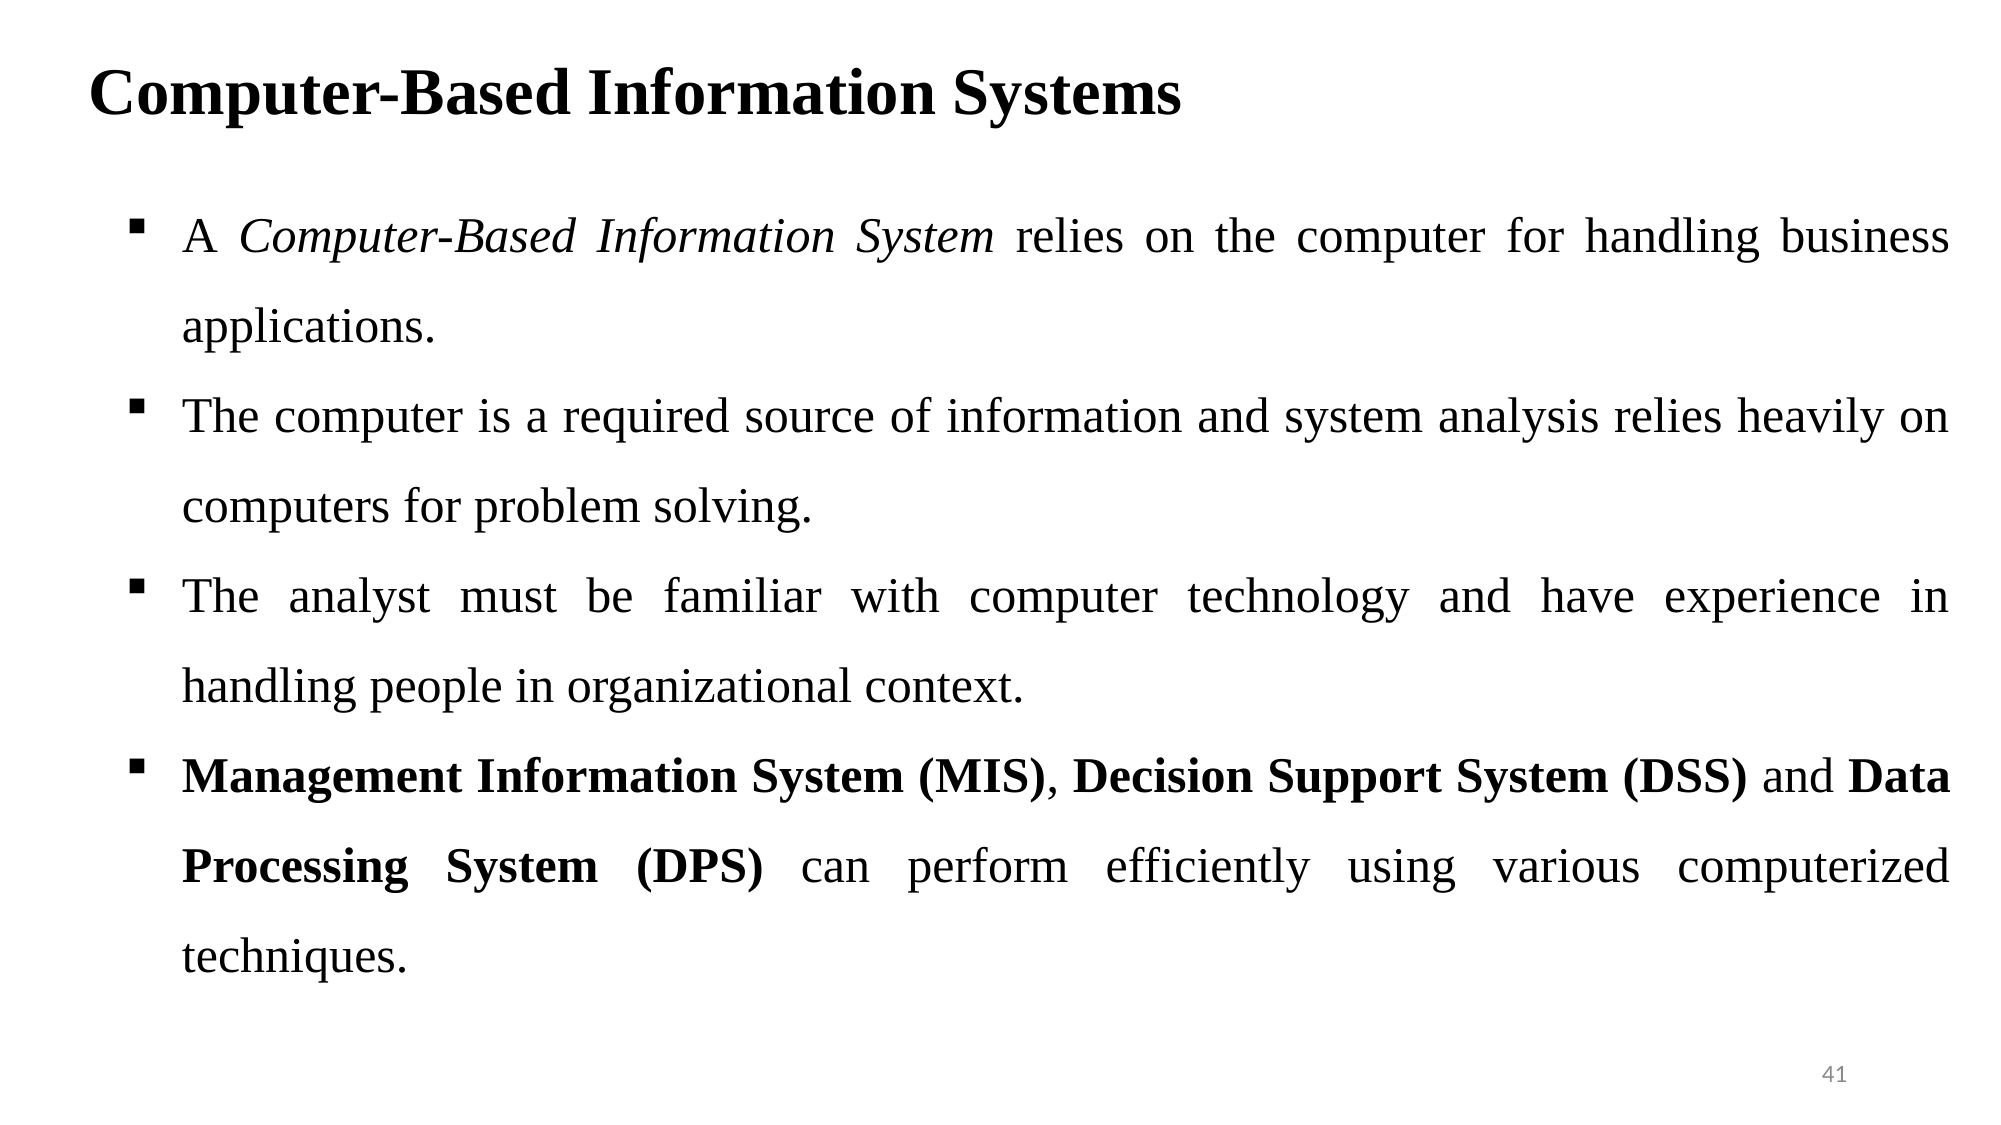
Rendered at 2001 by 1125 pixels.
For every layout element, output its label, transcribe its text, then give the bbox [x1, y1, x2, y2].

title Computer-Based Information Systems [73, 19, 1799, 165]
text_box A Computer-Based Information System relies on the computer for handling business applications. The computer is a required source of information and system analysis relies heavily on computers for problem solving. The analyst must be familiar with computer technology and have experience in handling people in organizational context. Management Information System (MIS), Decision Support System (DSS) and Data Processing System (DPS) can perform efficiently using various computerized techniques. [73, 165, 1966, 1125]
slide_number 41 [1412, 1042, 1863, 1103]
